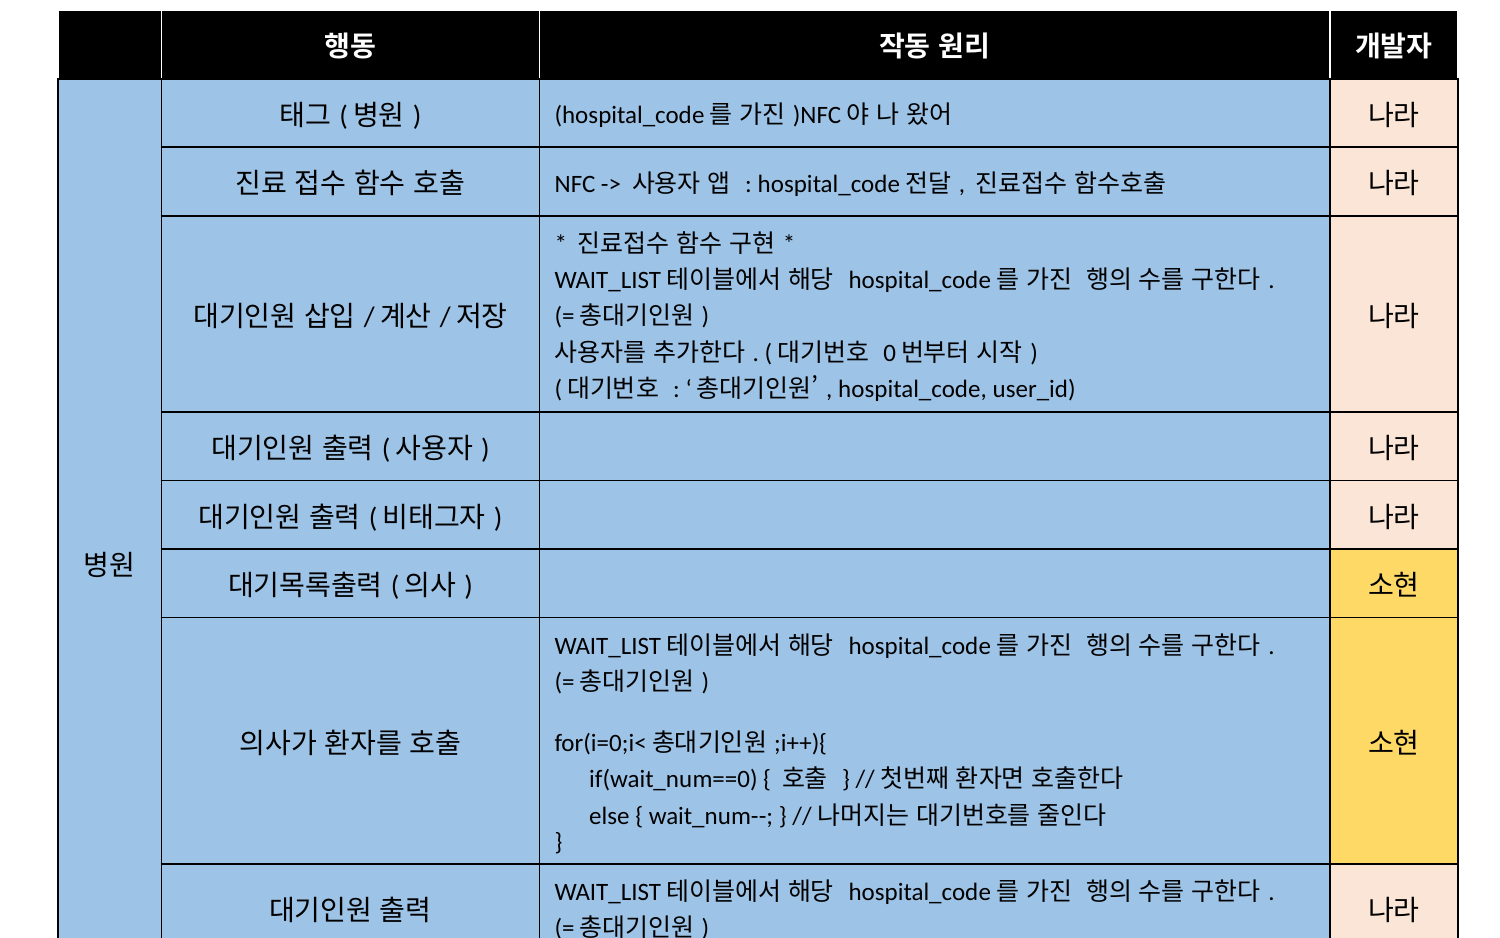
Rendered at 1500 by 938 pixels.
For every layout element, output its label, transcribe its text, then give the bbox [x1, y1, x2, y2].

table_header 행동 [162, 11, 539, 78]
table_cell NFC -> 사용자 앱 : hospital_code전달, 진료접수 함수호출 [540, 148, 1329, 215]
table_cell 나라 [1331, 481, 1457, 548]
table_header 작동 원리 [540, 11, 1329, 78]
table_cell 대기인원 출력(비태그자) [162, 481, 539, 548]
table_cell * 진료접수 함수 구현* WAIT_LIST테이블에서 해당 hospital_code를 가진 행의 수를 구한다. (=총대기인원) 사용자를 추가한다. (대기번호 0번부터 시작) (대기번호 : ‘총대기인원’, hospital_code, user_id) [540, 217, 1329, 411]
table_cell 소현 [1331, 618, 1457, 863]
table_cell 나라 [1331, 80, 1457, 146]
table_cell 진료 접수 함수 호출 [162, 148, 539, 215]
table_cell WAIT_LIST테이블에서 해당 hospital_code를 가진 행의 수를 구한다. (=총대기인원) for(i=0;i<총대기인원;i++){ if(wait_num==0) { 호출 } //첫번째 환자면 호출한다 else { wait_num--; } //나머지는 대기번호를 줄인다 } [540, 618, 1329, 863]
table_cell [540, 550, 1329, 617]
table_cell 대기인원 출력 [162, 865, 539, 938]
table_header 개발자 [1331, 11, 1457, 78]
table_cell 병원 [59, 80, 161, 938]
table_cell 태그(병원) [162, 80, 539, 146]
table_cell 대기인원 출력(사용자) [162, 413, 539, 480]
table_cell [540, 413, 1329, 480]
table_cell 대기목록출력(의사) [162, 550, 539, 617]
table_cell 소현 [1331, 550, 1457, 617]
table_cell [540, 481, 1329, 548]
table_cell 나라 [1331, 865, 1457, 938]
table_cell 나라 [1331, 217, 1457, 411]
table_cell 나라 [1331, 413, 1457, 480]
table_cell (hospital_code를 가진)NFC야 나 왔어 [540, 80, 1329, 146]
table_cell 의사가 환자를 호출 [162, 618, 539, 863]
table_cell 나라 [1331, 148, 1457, 215]
table_cell 대기인원 삽입/계산/저장 [162, 217, 539, 411]
table_cell WAIT_LIST테이블에서 해당 hospital_code를 가진 행의 수를 구한다. (=총대기인원) [540, 865, 1329, 938]
table_header [59, 11, 161, 78]
